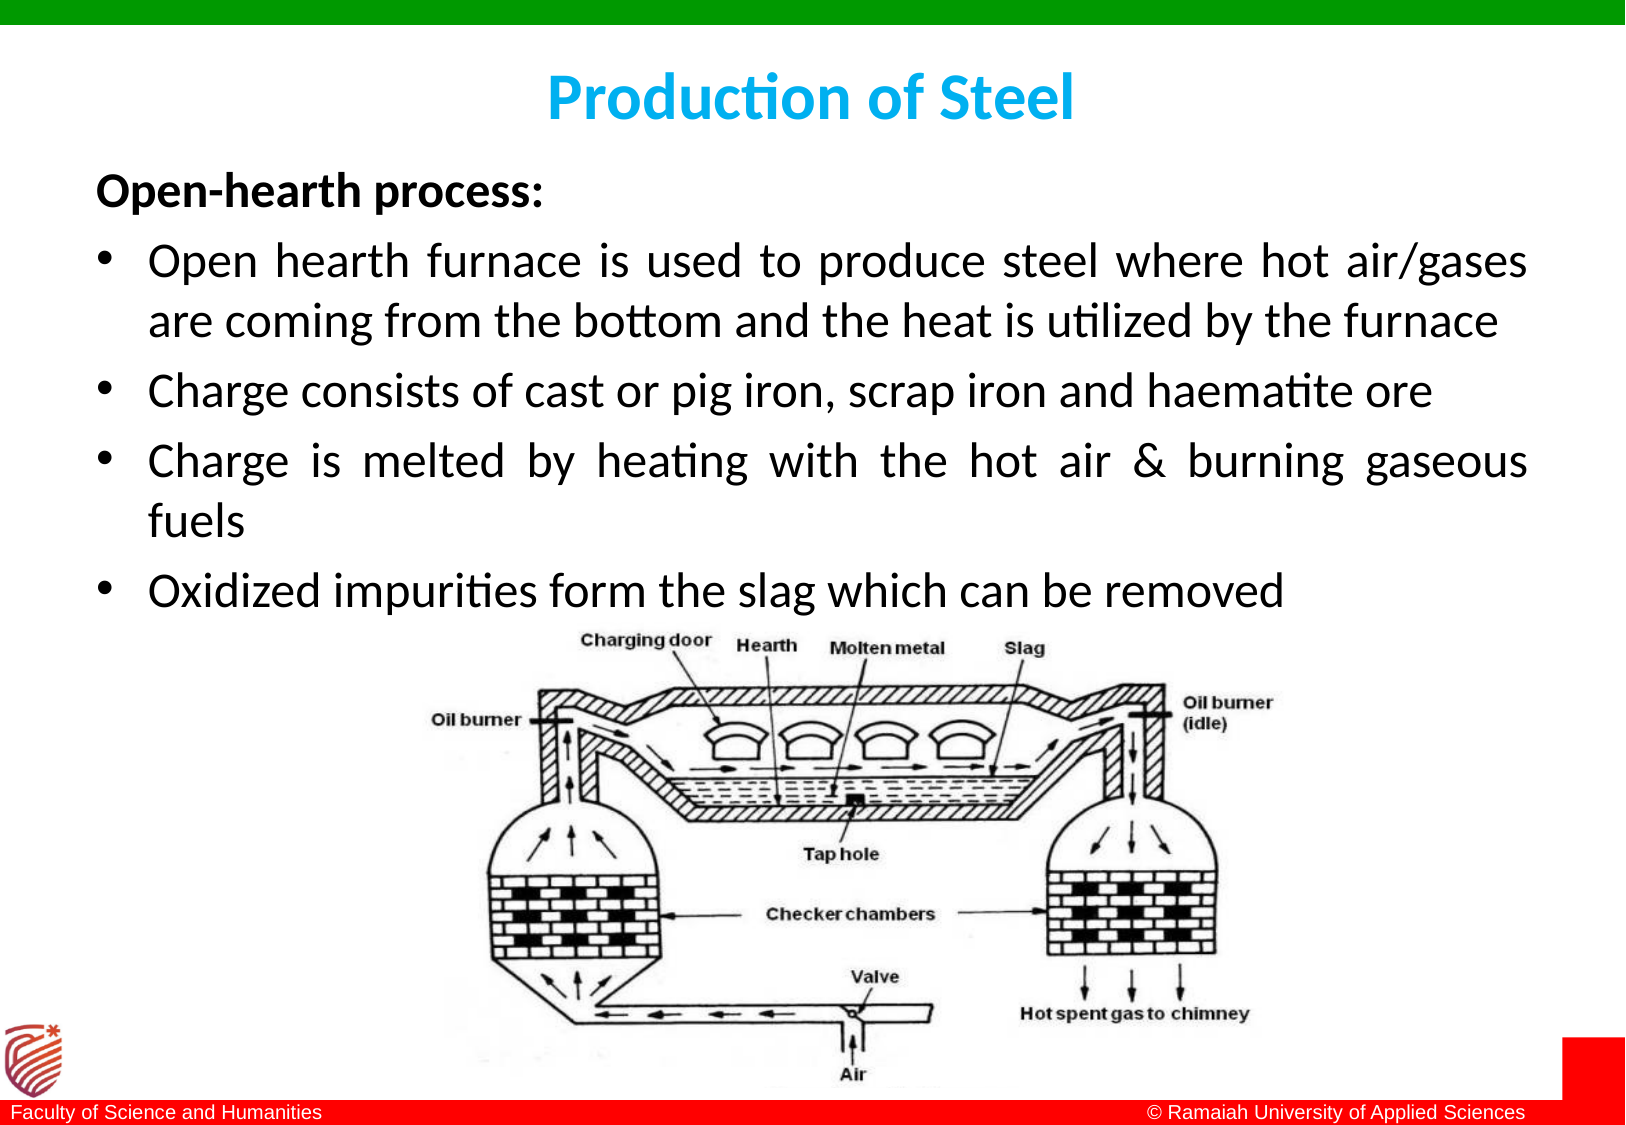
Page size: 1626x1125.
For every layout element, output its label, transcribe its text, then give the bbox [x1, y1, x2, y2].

picture [0, 1013, 69, 1100]
title Production of Steel [81, 45, 1544, 149]
picture [412, 622, 1285, 1088]
list Open-hearth process: Open hearth furnace is used to produce steel where hot air/gases are coming from the bottom and the heat is utilized by the furnace Charge consists of cast or pig iron, scrap iron and haematite ore Charge is melted by heating with the hot air & burning gaseous fuels Oxidized impurities form the slag which can be removed [81, 149, 1544, 1005]
